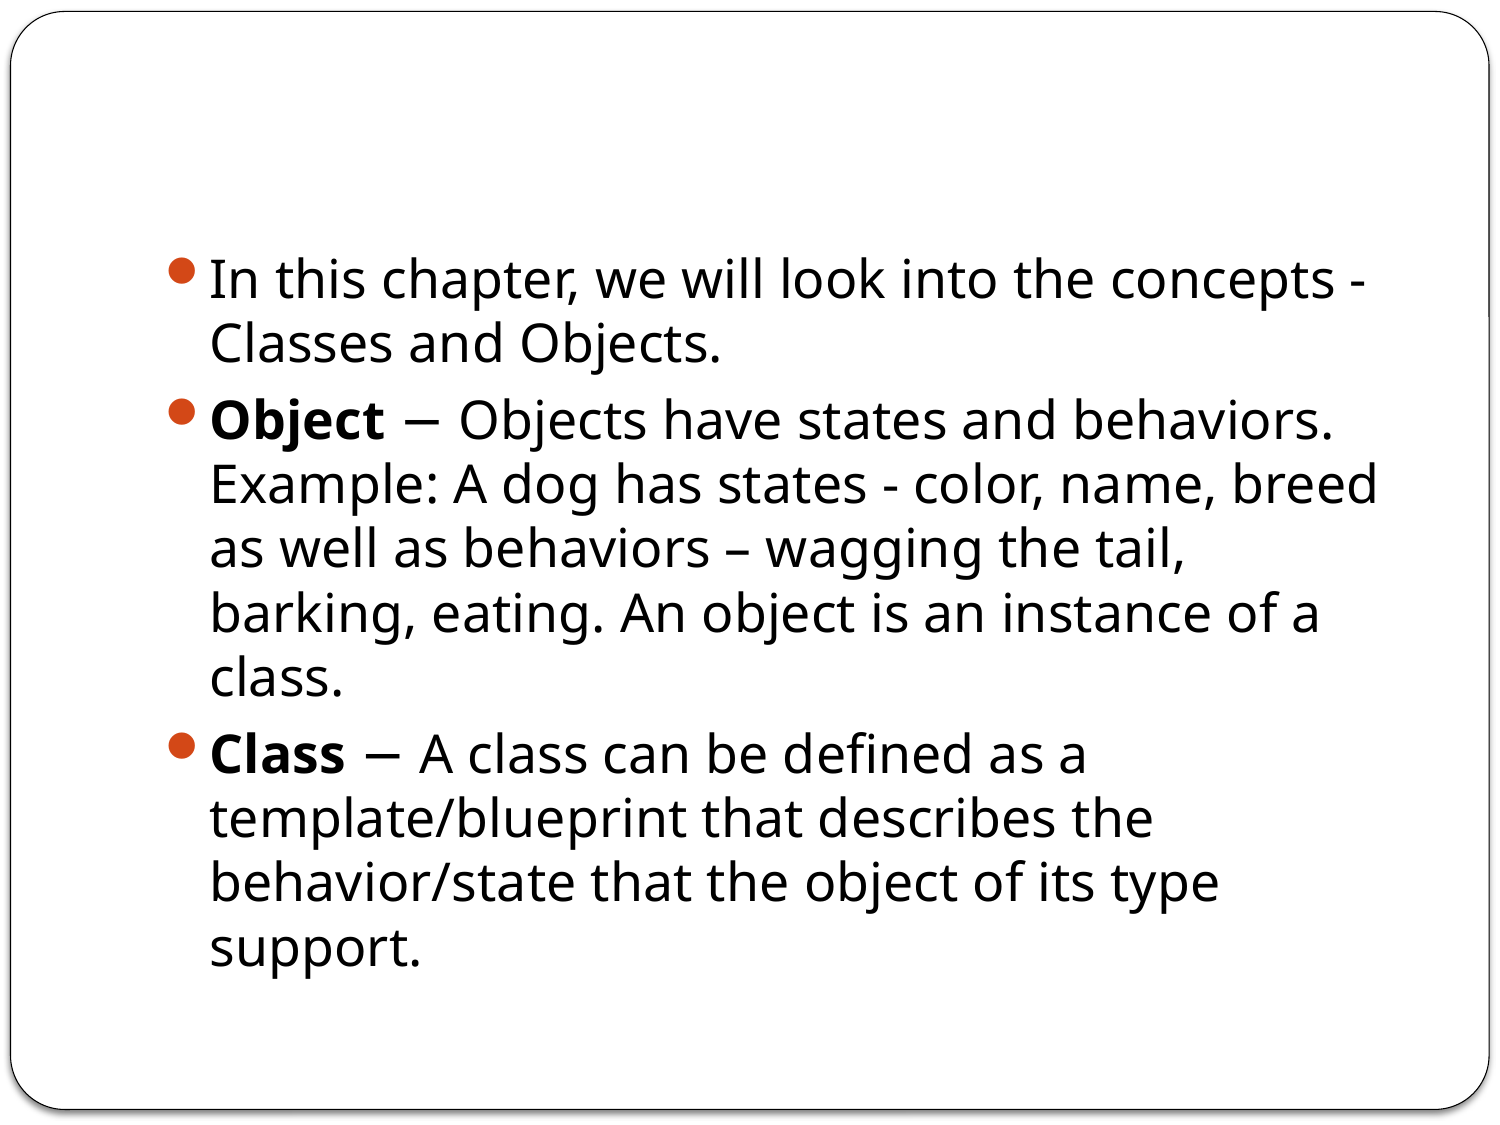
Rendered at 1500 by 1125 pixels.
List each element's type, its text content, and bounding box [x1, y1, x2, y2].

list In this chapter, we will look into the concepts - Classes and Objects. Object − Objects have states and behaviors. Example: A dog has states - color, name, breed as well as behaviors – wagging the tail, barking, eating. An object is an instance of a class. Class − A class can be defined as a template/blueprint that describes the behavior/state that the object of its type support. [150, 237, 1425, 988]
